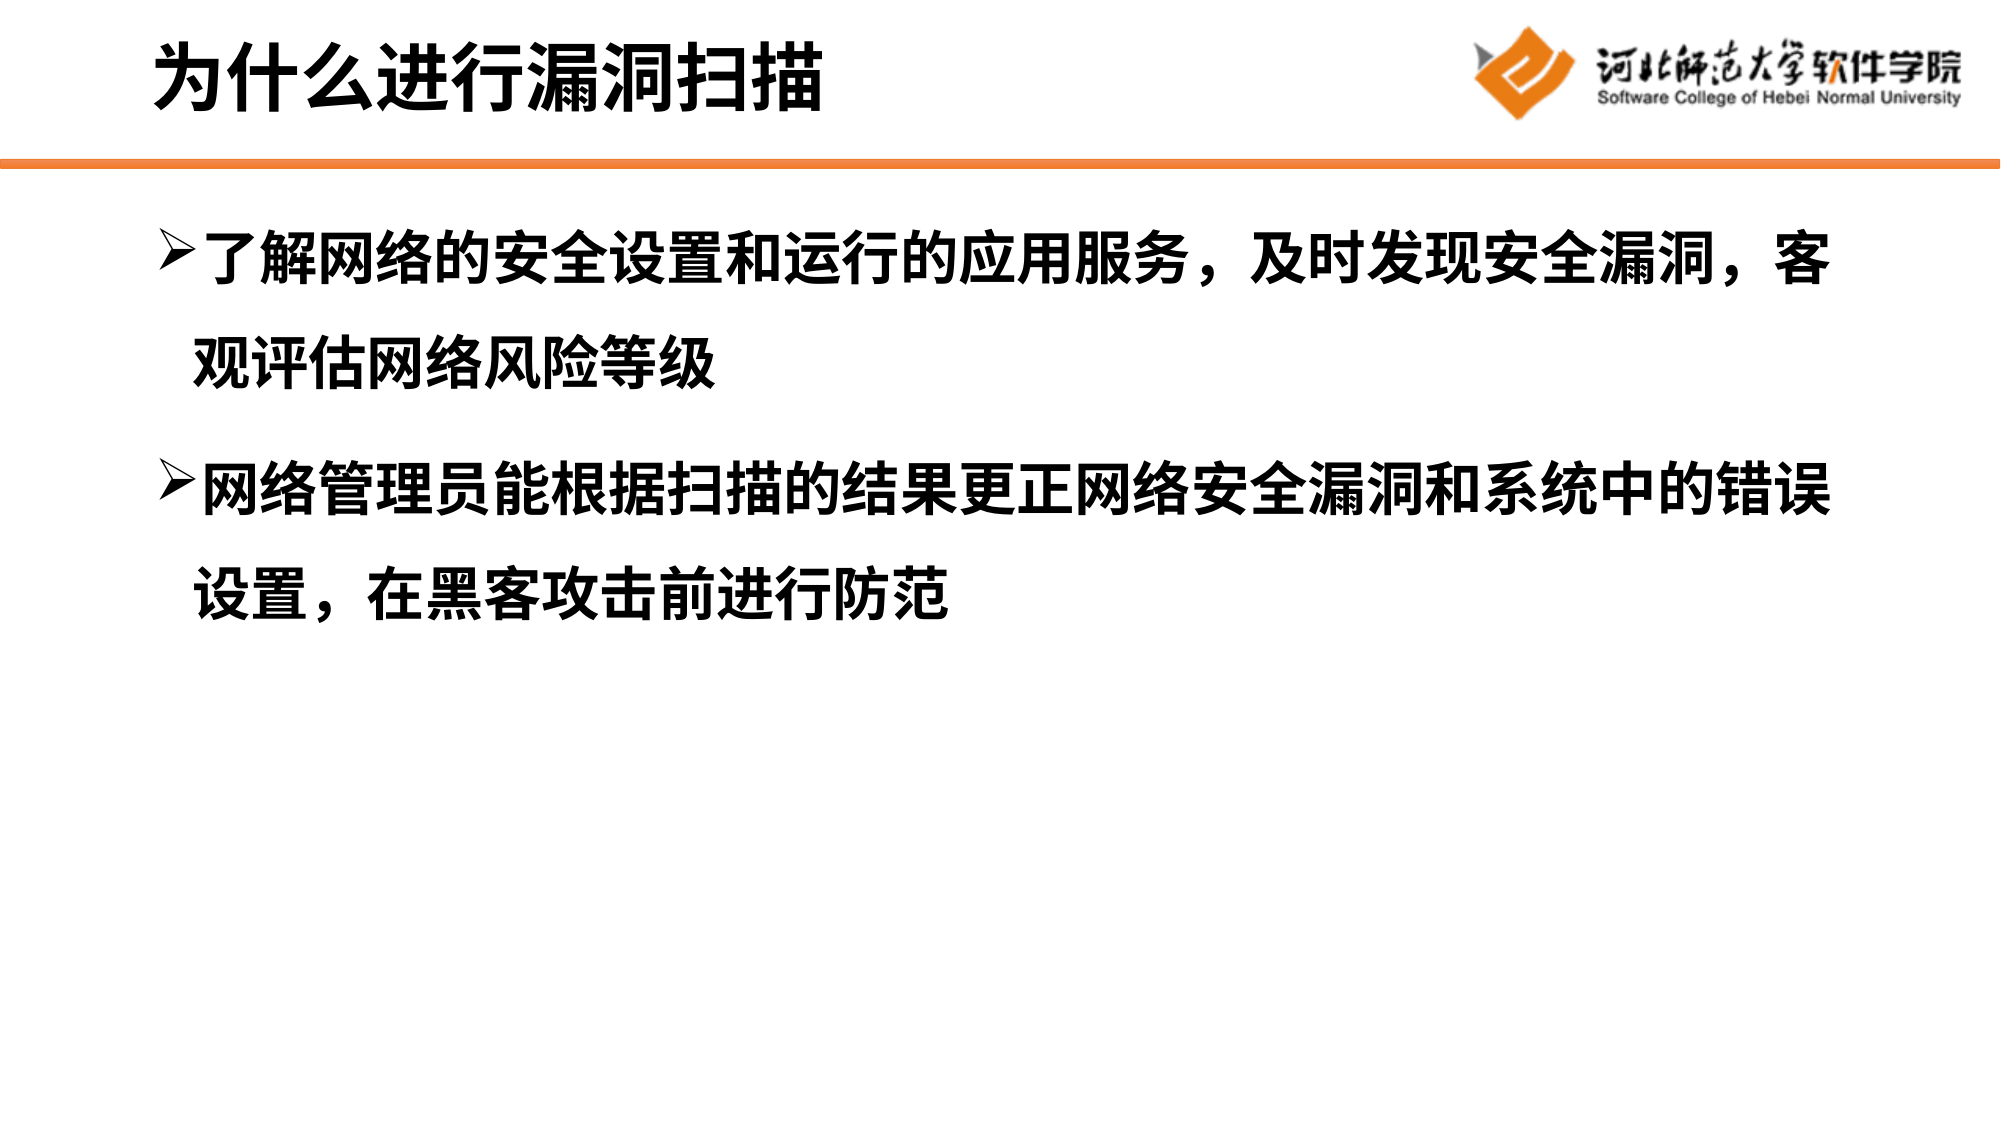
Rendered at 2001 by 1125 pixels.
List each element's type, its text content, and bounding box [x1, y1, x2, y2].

picture [1861, 18, 1988, 126]
title 为什么进行漏洞扫描 [135, 8, 1861, 155]
list 了解网络的安全设置和运行的应用服务，及时发现安全漏洞，客观评估网络风险等级 网络管理员能根据扫描的结果更正网络安全漏洞和系统中的错误设置，在黑客攻击前进行防范 [139, 178, 1865, 988]
